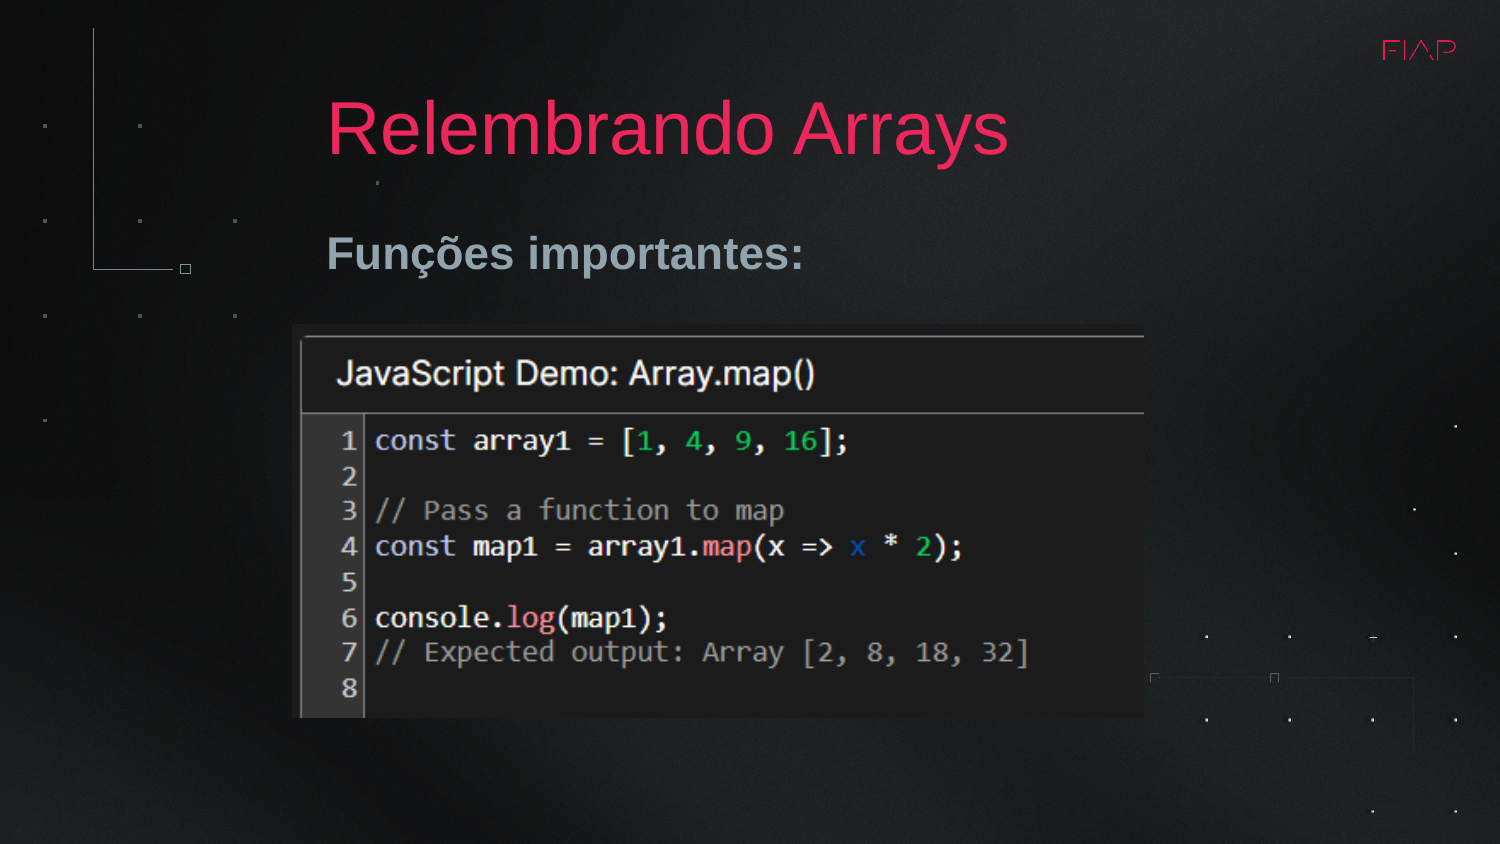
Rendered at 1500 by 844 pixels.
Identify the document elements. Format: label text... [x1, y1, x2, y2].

text_box Relembrando Arrays [383, 72, 1126, 177]
picture [0, 0, 1500, 844]
text_box Funções importantes: [383, 216, 1292, 287]
